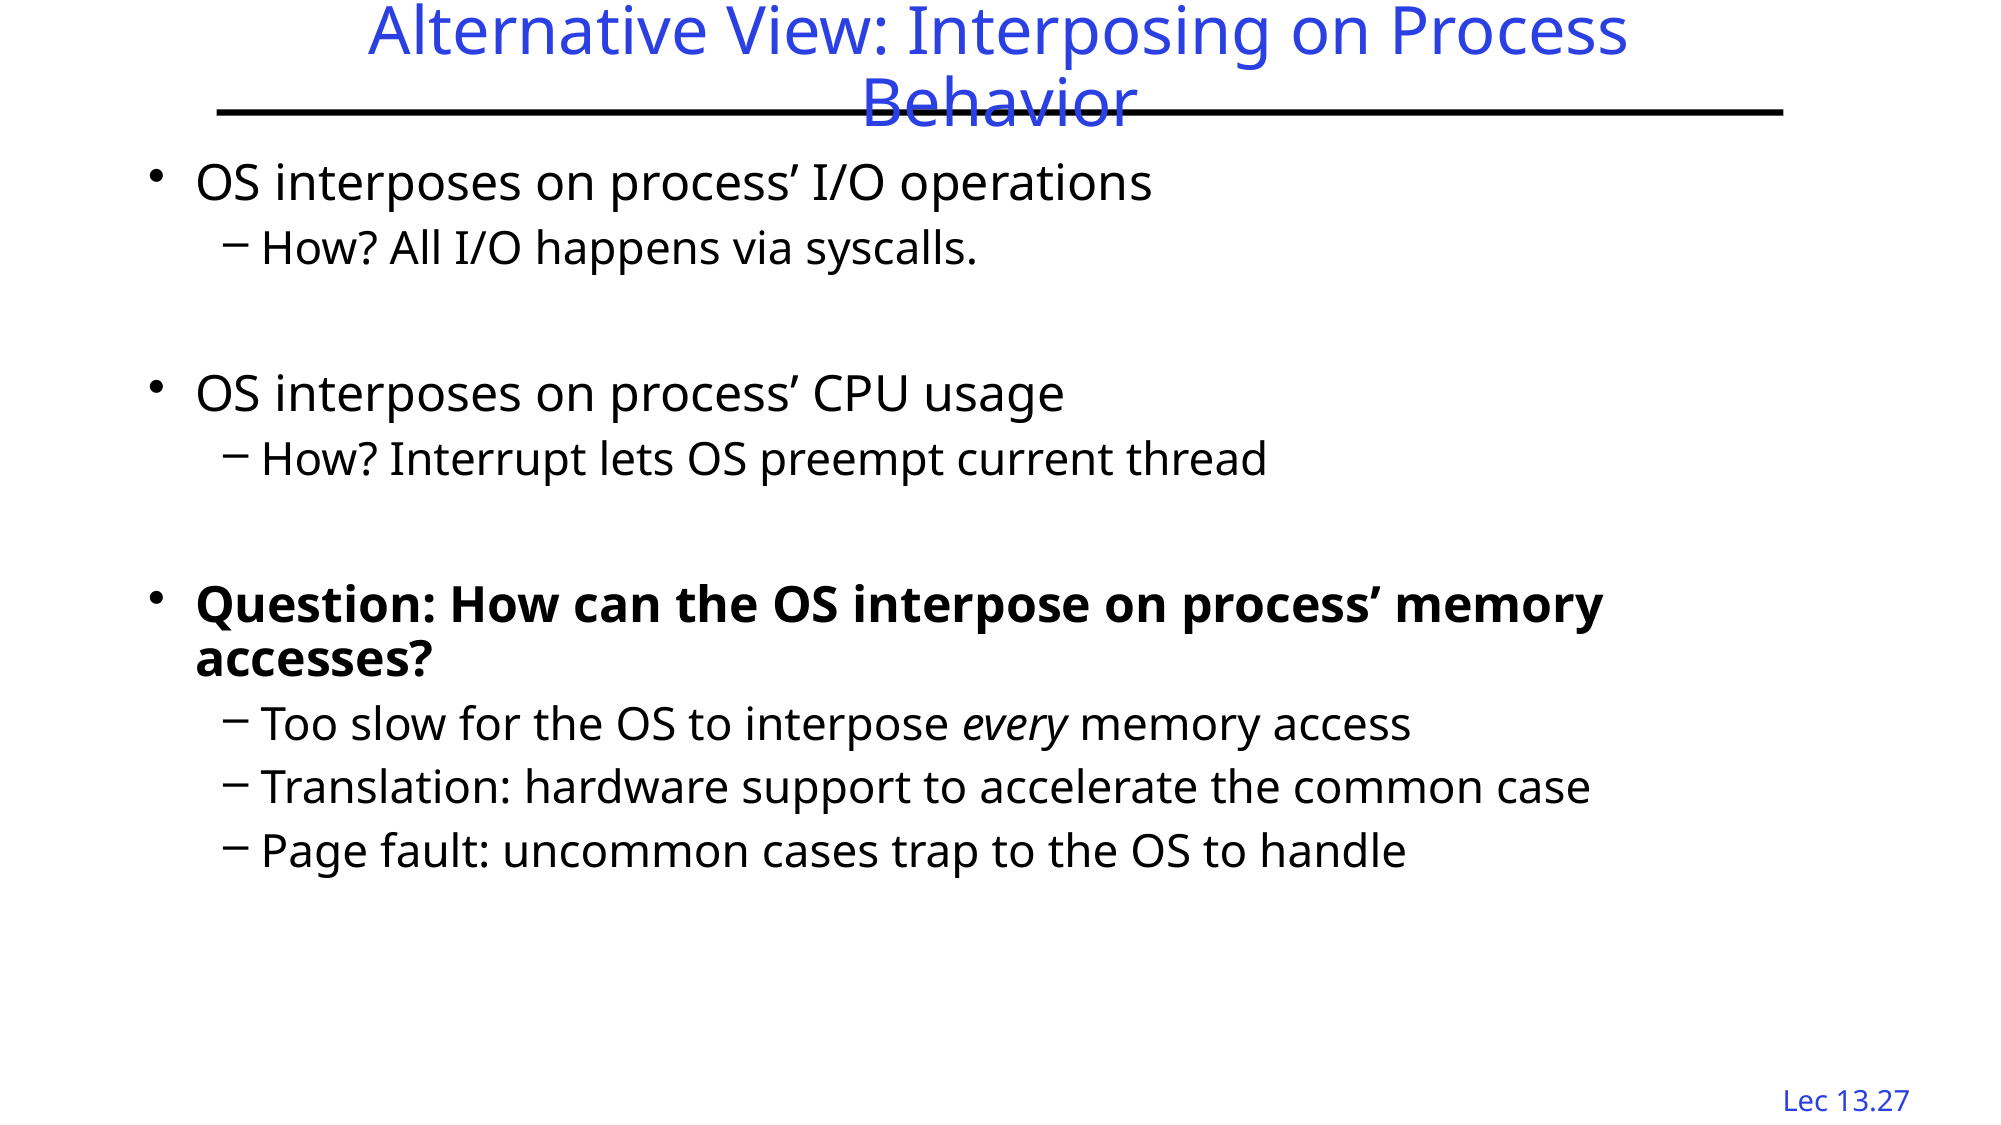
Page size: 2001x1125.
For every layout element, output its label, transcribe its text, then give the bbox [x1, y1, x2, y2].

title Alternative View: Interposing on Process Behavior [216, 24, 1784, 113]
list OS interposes on process’ I/O operations How? All I/O happens via syscalls. OS interposes on process’ CPU usage How? Interrupt lets OS preempt current thread Question: How can the OS interpose on process’ memory accesses? Too slow for the OS to interpose every memory access Translation: hardware support to accelerate the common case Page fault: uncommon cases trap to the OS to handle [133, 149, 1867, 988]
